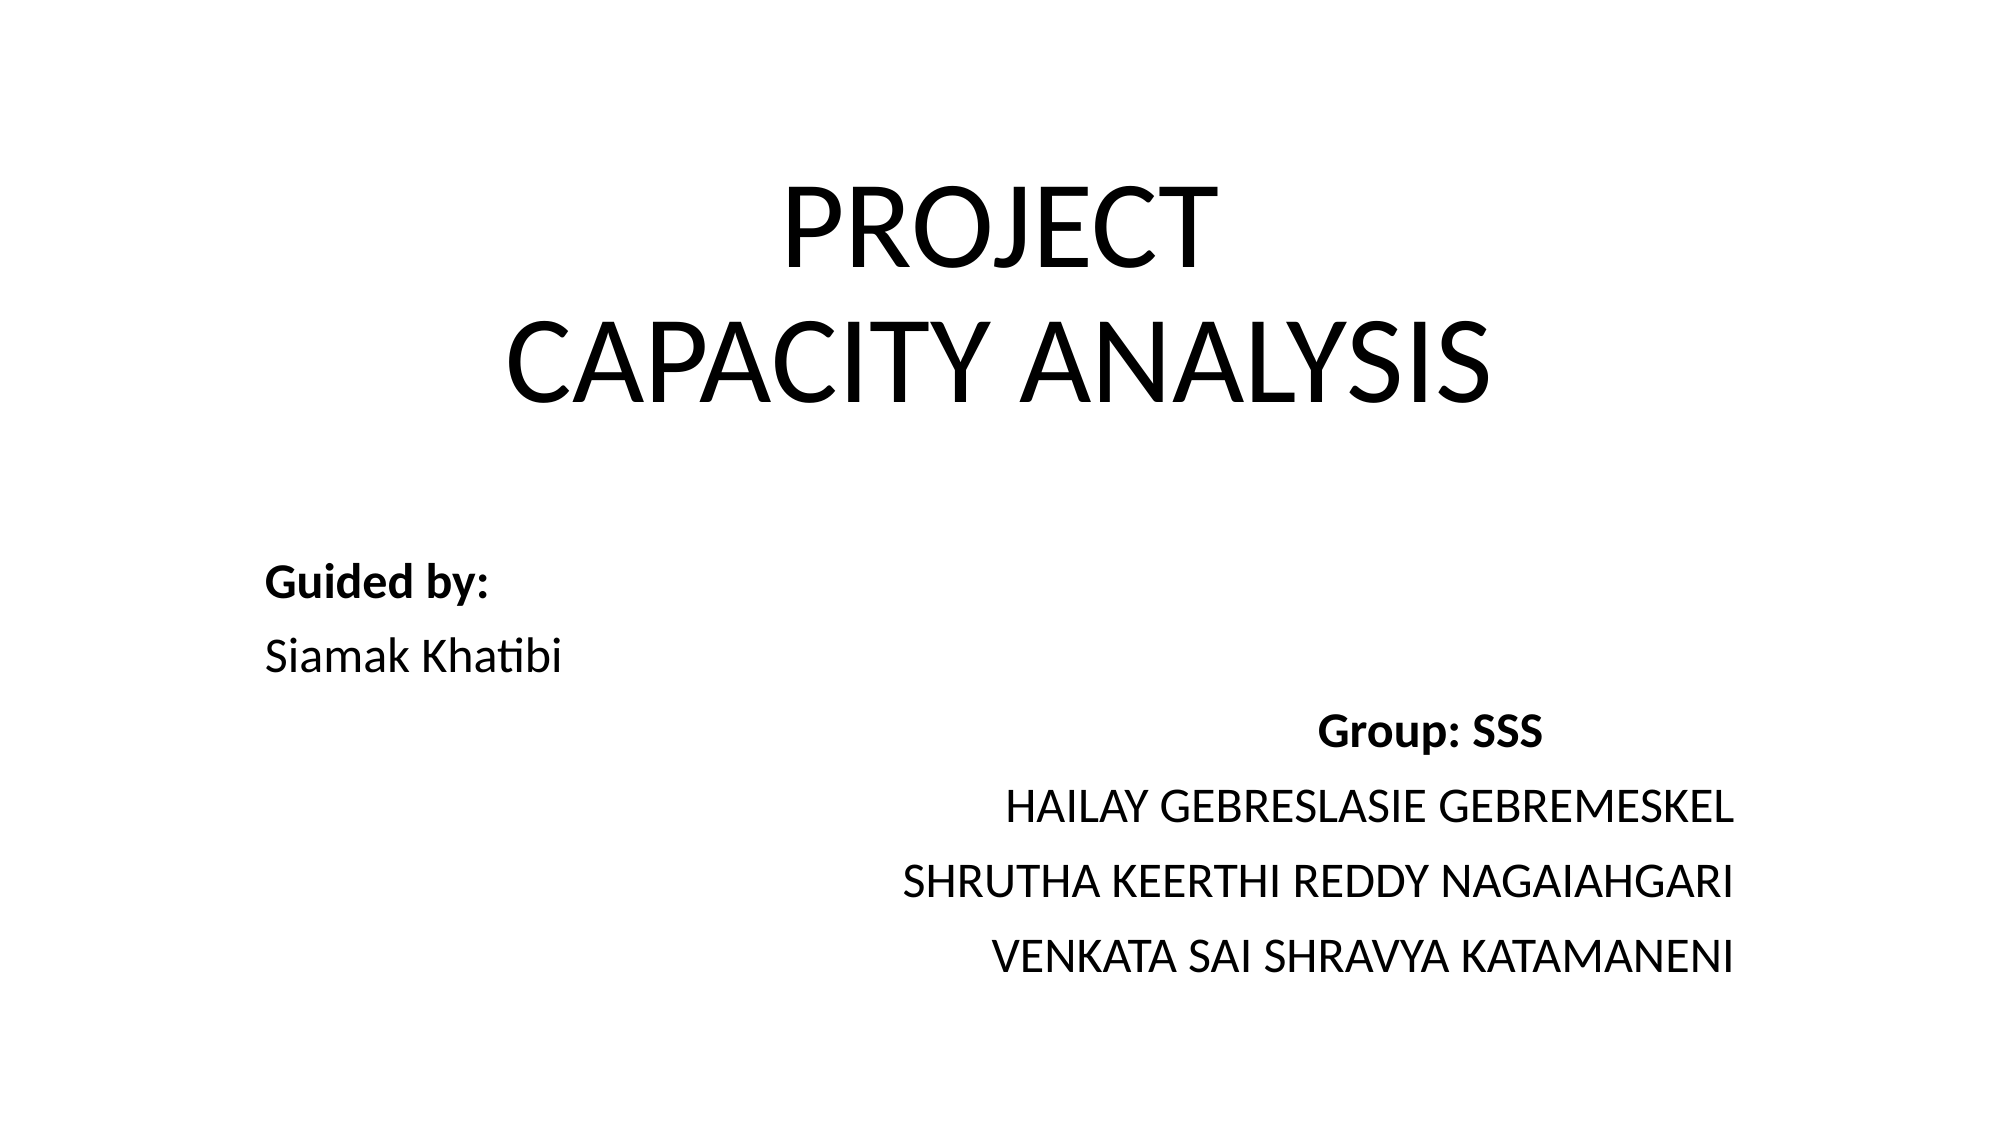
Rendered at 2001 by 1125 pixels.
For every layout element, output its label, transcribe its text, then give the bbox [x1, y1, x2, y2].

title PROJECT CAPACITY ANALYSIS [249, 60, 1750, 437]
subtitle Guided by: Siamak Khatibi Group: SSS HAILAY GEBRESLASIE GEBREMESKEL SHRUTHA KEERTHI REDDY NAGAIAHGARI VENKATA SAI SHRAVYA KATAMANENI [249, 547, 1750, 1090]
